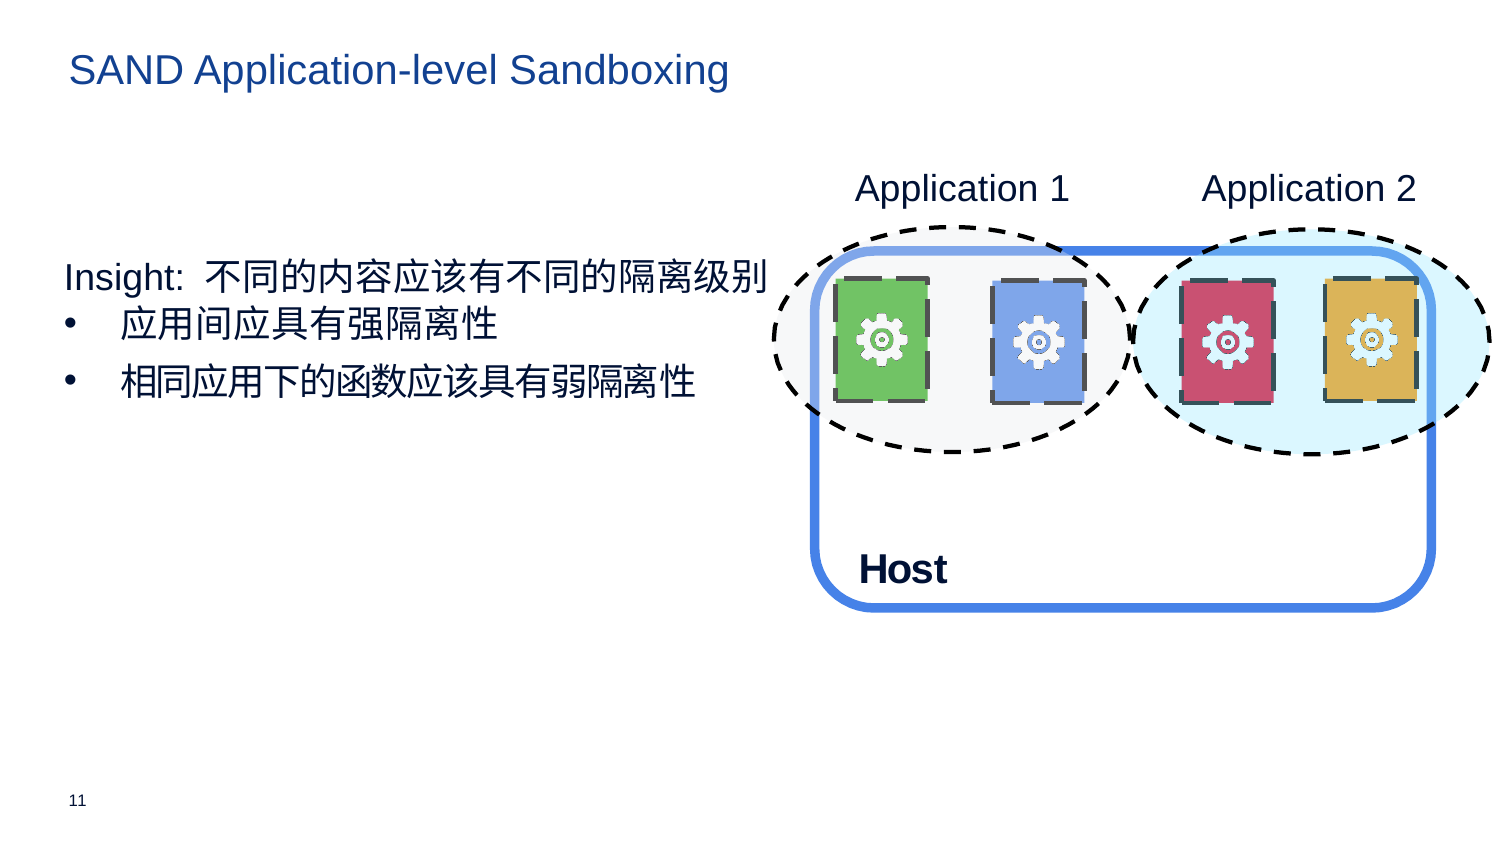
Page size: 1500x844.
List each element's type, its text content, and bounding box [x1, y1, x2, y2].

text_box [771, 224, 1492, 457]
text_box [814, 466, 1432, 608]
text_box SAND Application-level Sandboxing [66, 40, 900, 93]
text_box Host [856, 540, 952, 593]
text_box Insight: 不同的内容应该有不同的隔离级别 应用间应具有强隔离性 相同应用下的函数应该具有弱隔离性 [61, 250, 766, 403]
slide_number 11 [62, 787, 95, 844]
text_box Application 1 [852, 162, 1075, 210]
text_box Application 2 [1199, 162, 1421, 210]
